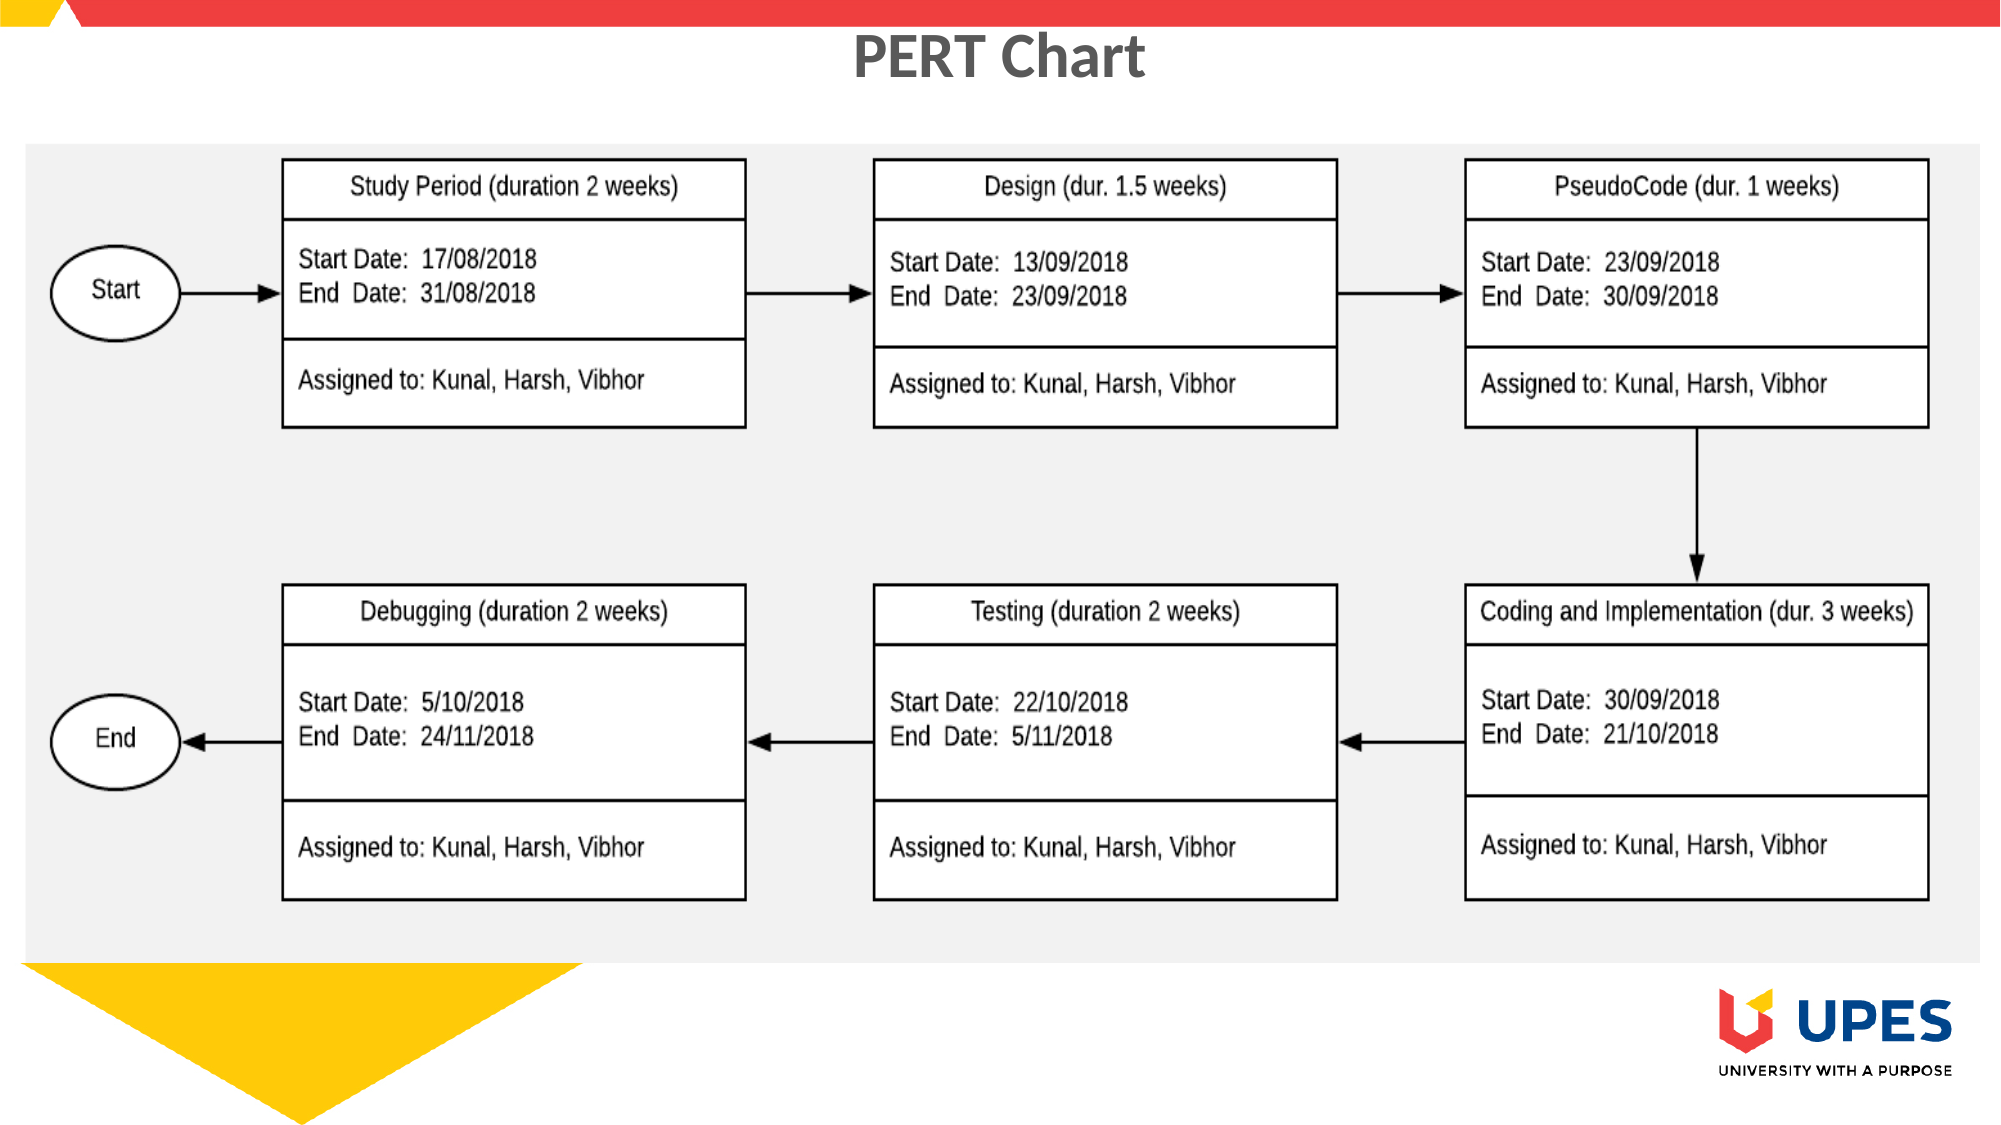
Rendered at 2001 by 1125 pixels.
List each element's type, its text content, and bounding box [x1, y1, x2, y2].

picture [0, 0, 2001, 1125]
title PERT Chart [0, 4, 2000, 98]
